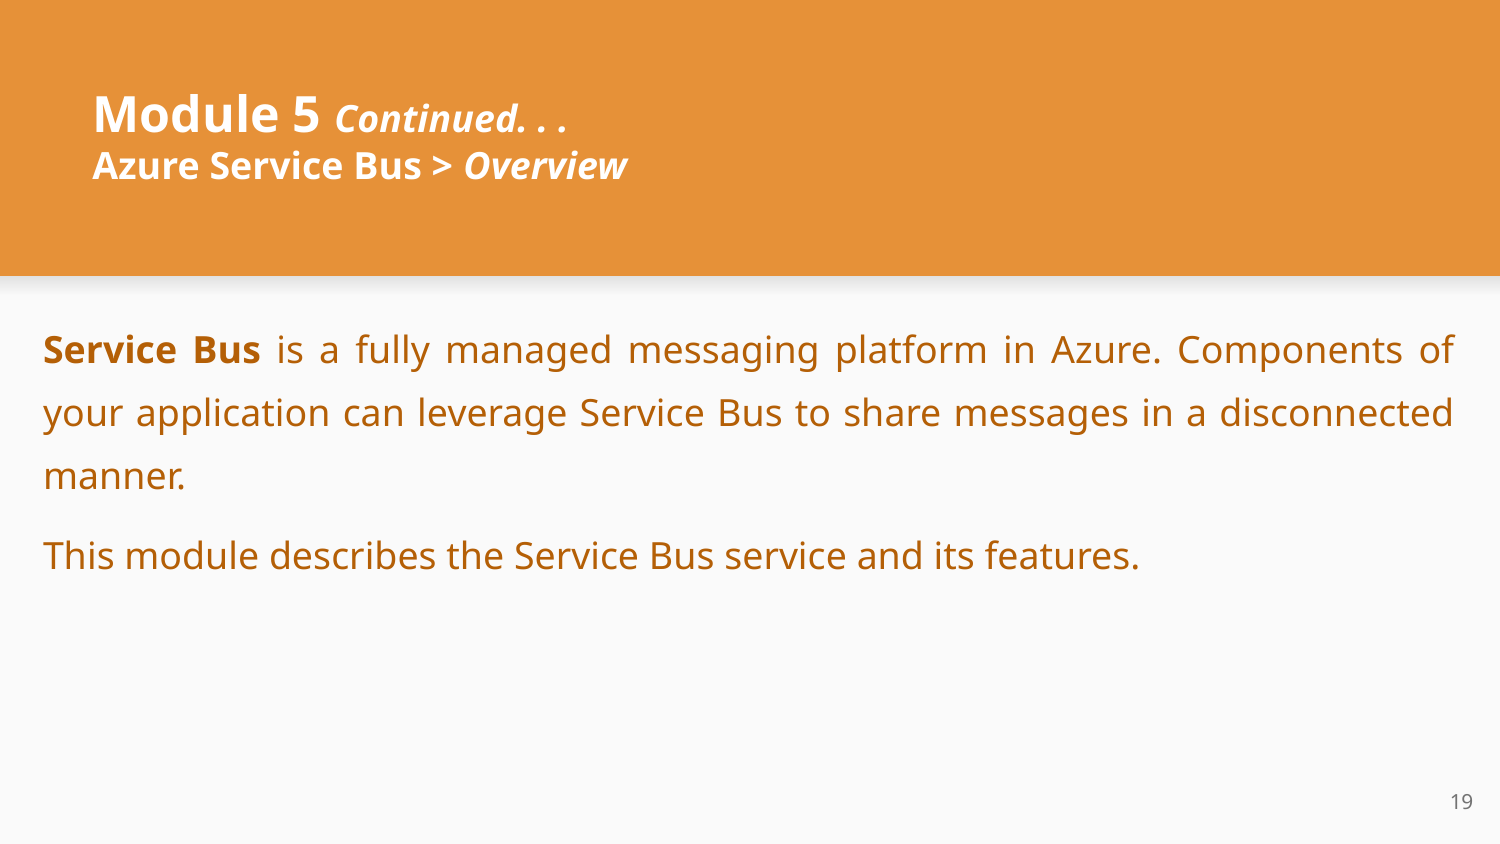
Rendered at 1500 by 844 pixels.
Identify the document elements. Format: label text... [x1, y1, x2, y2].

slide_number ‹#› [1398, 770, 1489, 835]
title Module 5 Continued. . . Azure Service Bus > Overview [77, 20, 1433, 248]
text_box Service Bus is a fully managed messaging platform in Azure. Components of your application can leverage Service Bus to share messages in a disconnected manner. This module describes the Service Bus service and its features. [28, 293, 1471, 819]
